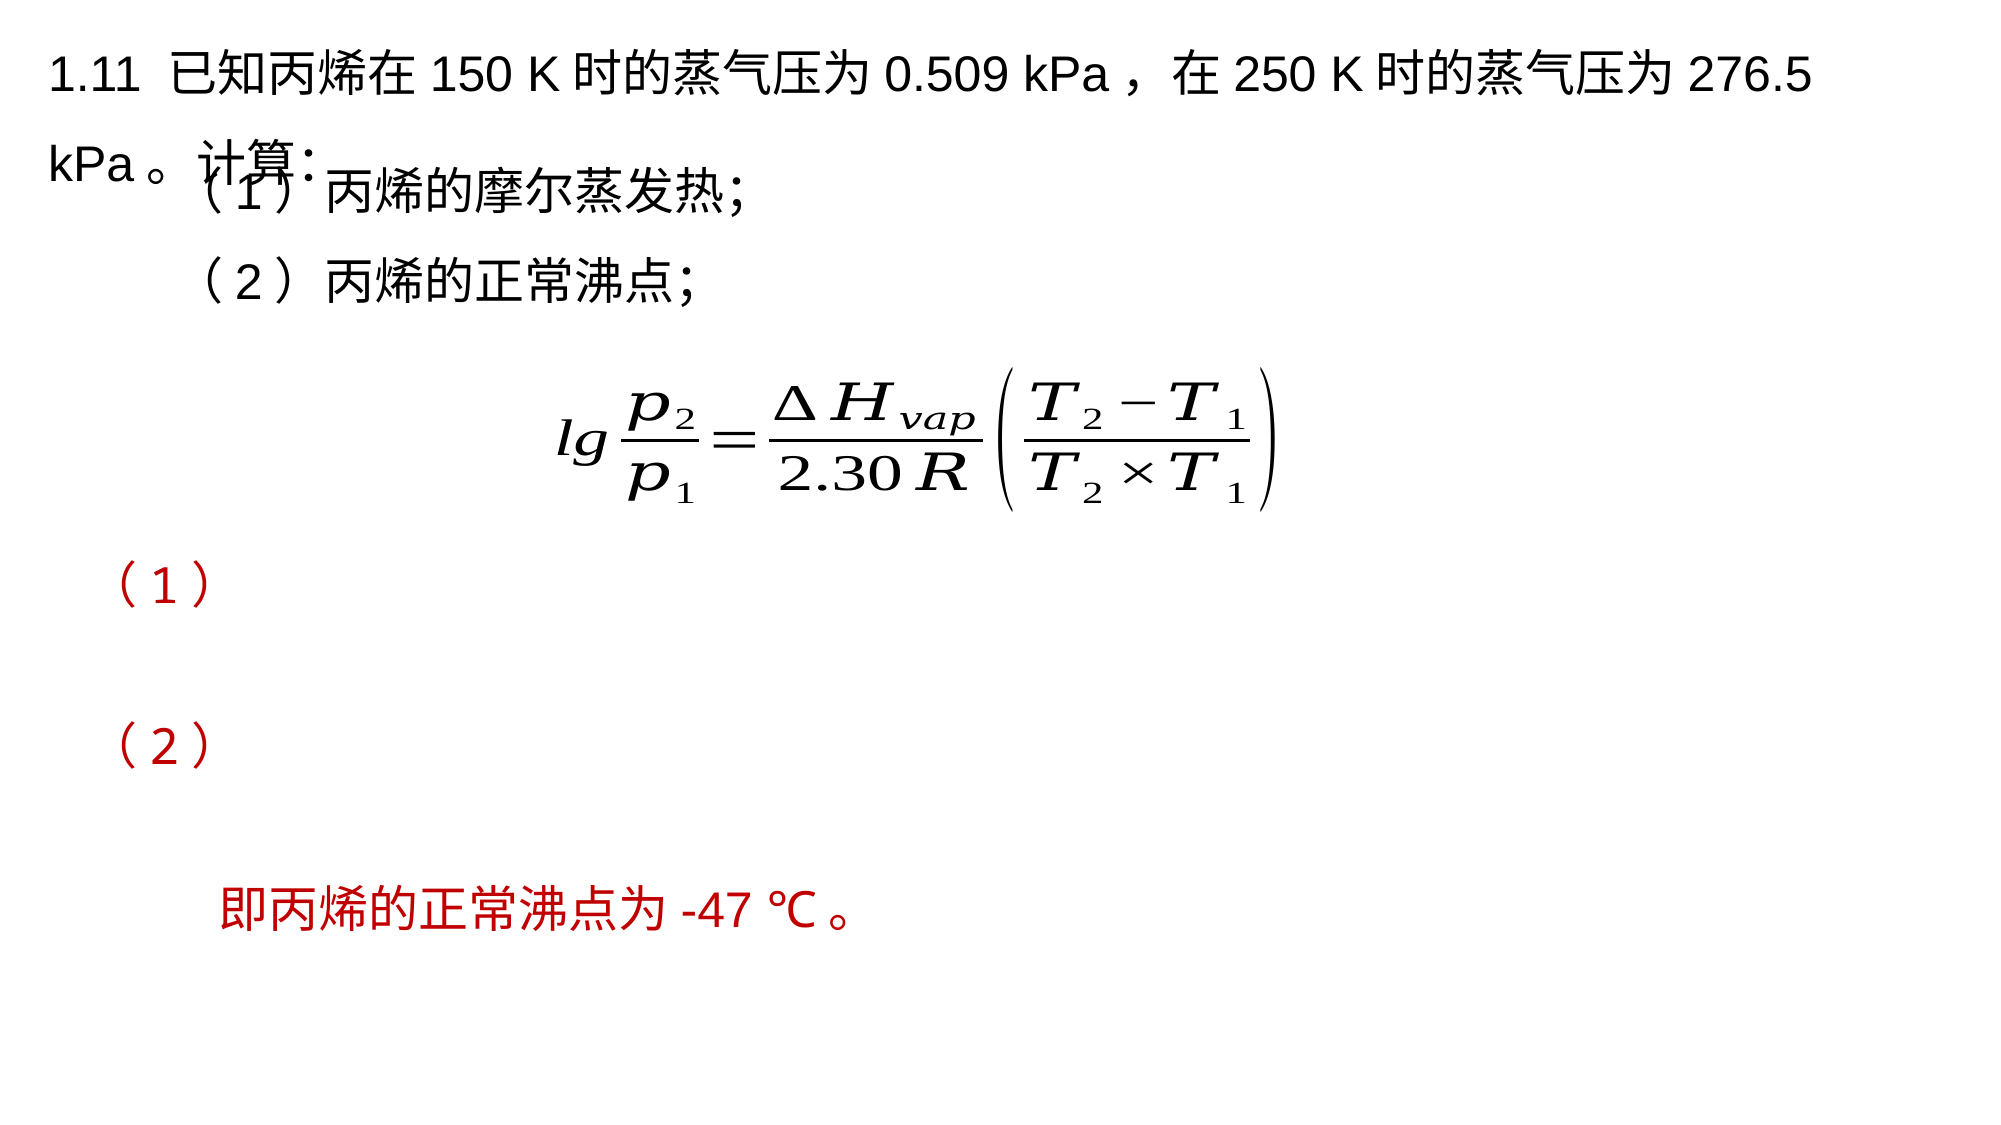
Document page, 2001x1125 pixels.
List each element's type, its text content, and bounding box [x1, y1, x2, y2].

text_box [33, 4, 1855, 320]
text_box 即丙烯的正常沸点为-47 ℃。 [203, 869, 894, 945]
